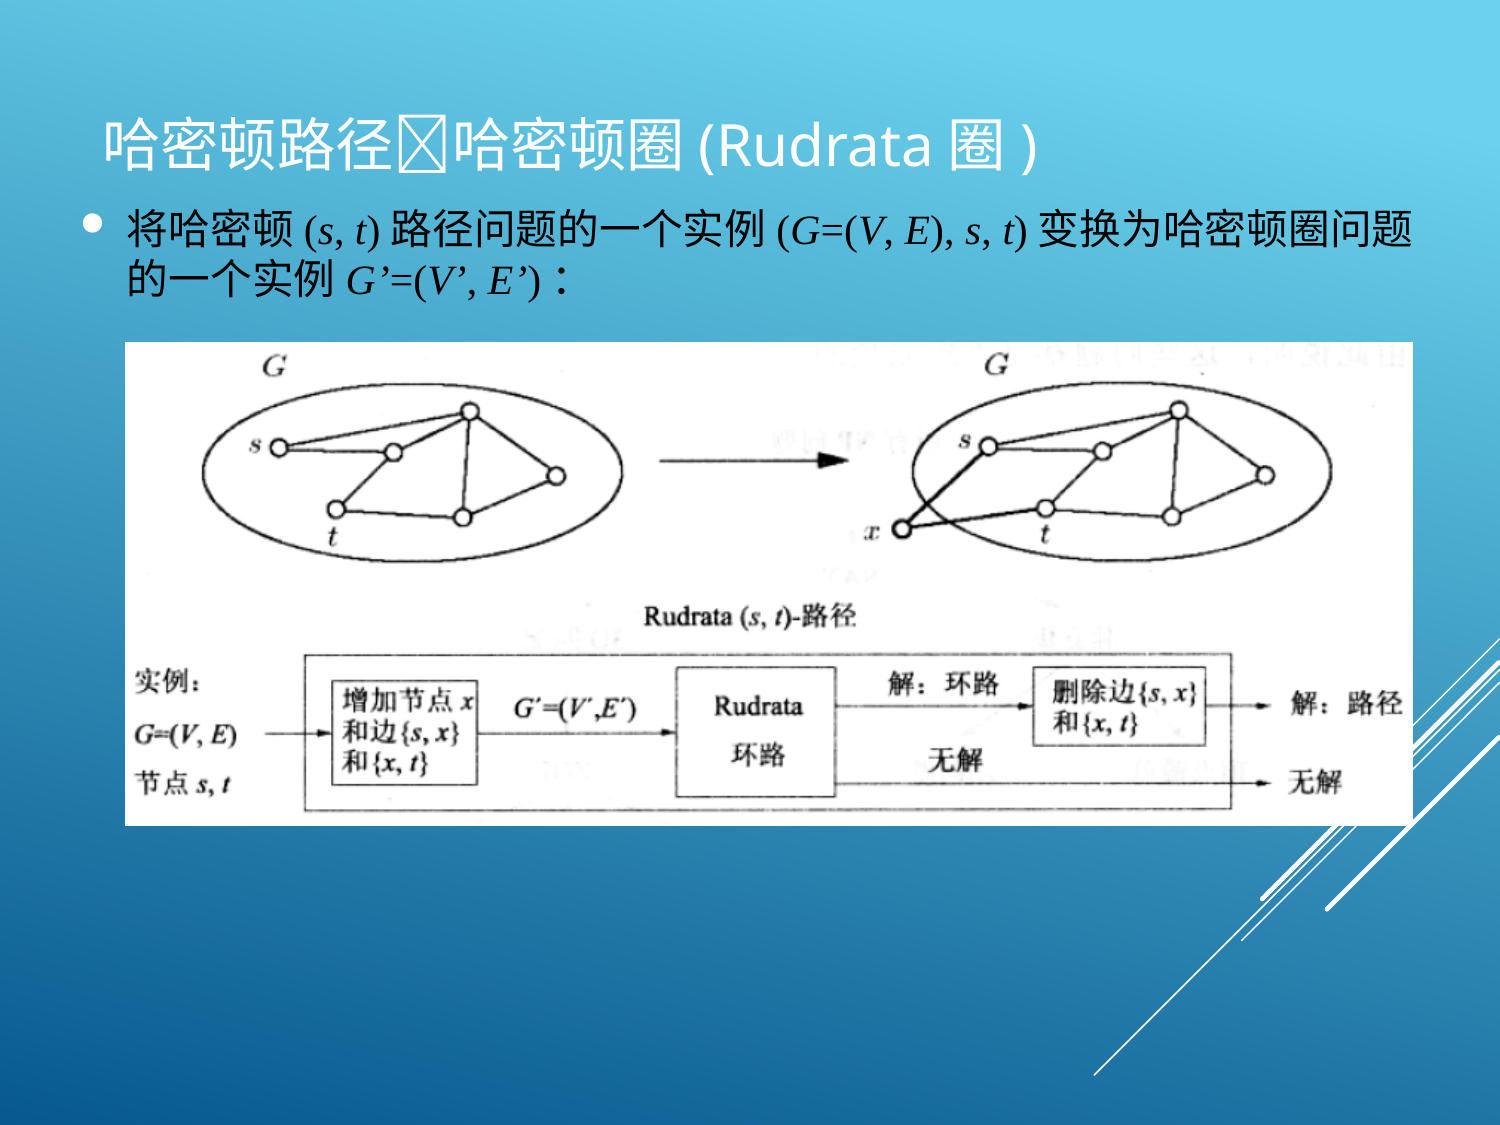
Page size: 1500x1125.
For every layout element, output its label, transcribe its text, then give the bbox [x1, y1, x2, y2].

list 将哈密顿(s, t)路径问题的一个实例(G=(V, E), s, t)变换为哈密顿圈问题的一个实例G’=(V’, E’)： [64, 194, 1440, 1081]
title 哈密顿路径哈密顿圈(Rudrata圈) [87, 87, 1413, 194]
picture [124, 342, 1413, 826]
